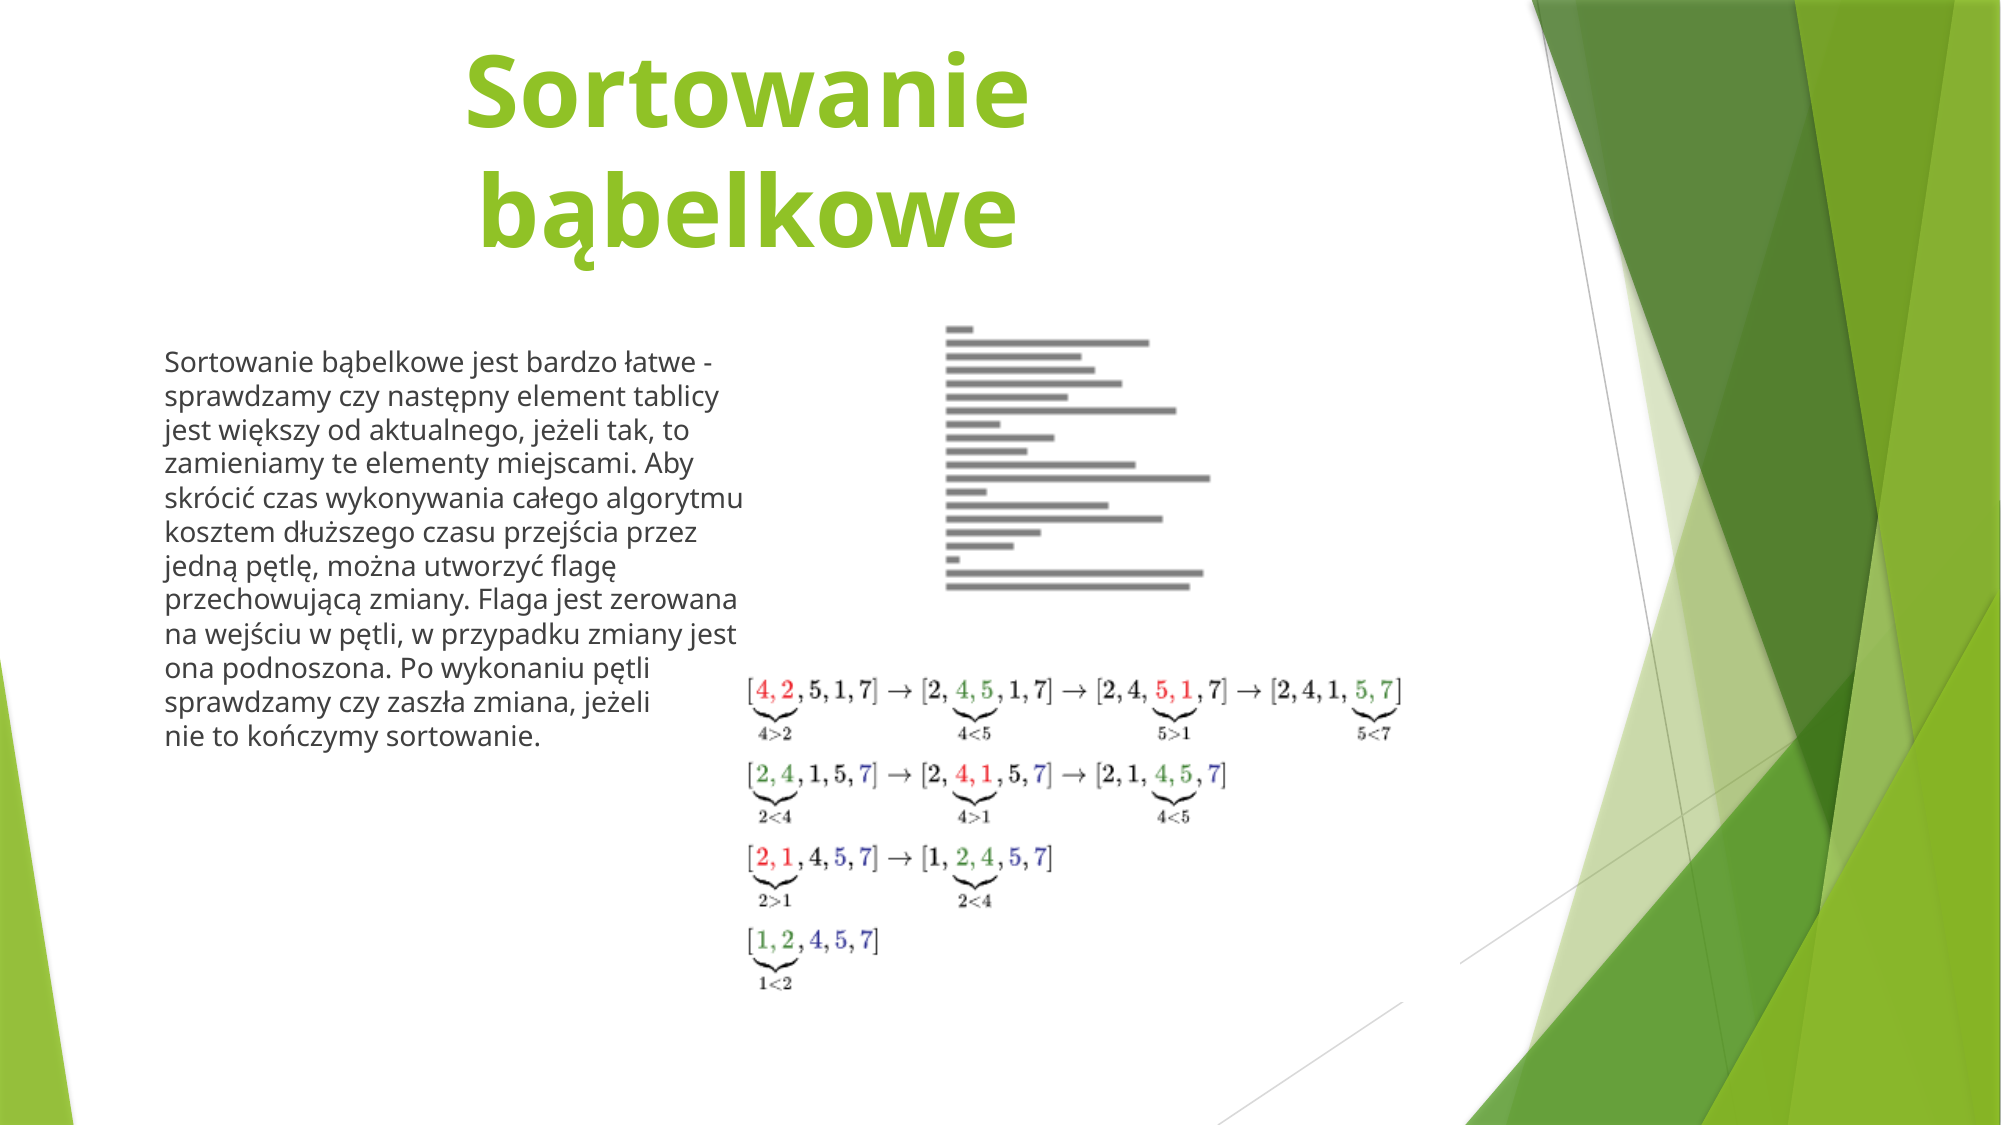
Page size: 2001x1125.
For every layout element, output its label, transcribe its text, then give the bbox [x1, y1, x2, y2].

picture [685, 665, 1460, 1003]
list Sortowanie bąbelkowe jest bardzo łatwe - sprawdzamy czy następny element tablicy jest większy od aktualnego, jeżeli tak, to zamieniamy te elementy miejscami. Aby skrócić czas wykonywania całego algorytmu kosztem dłuższego czasu przejścia przez jedną pętlę, można utworzyć flagę przechowującą zmiany. Flaga jest zerowana na wejściu w pętli, w przypadku zmiany jest ona podnoszona. Po wykonaniu pętli sprawdzamy czy zaszła zmiana, jeżeli nie to kończymy sortowanie. [149, 336, 782, 761]
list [926, 313, 1219, 606]
title Sortowanie bąbelkowe [203, 65, 1293, 275]
